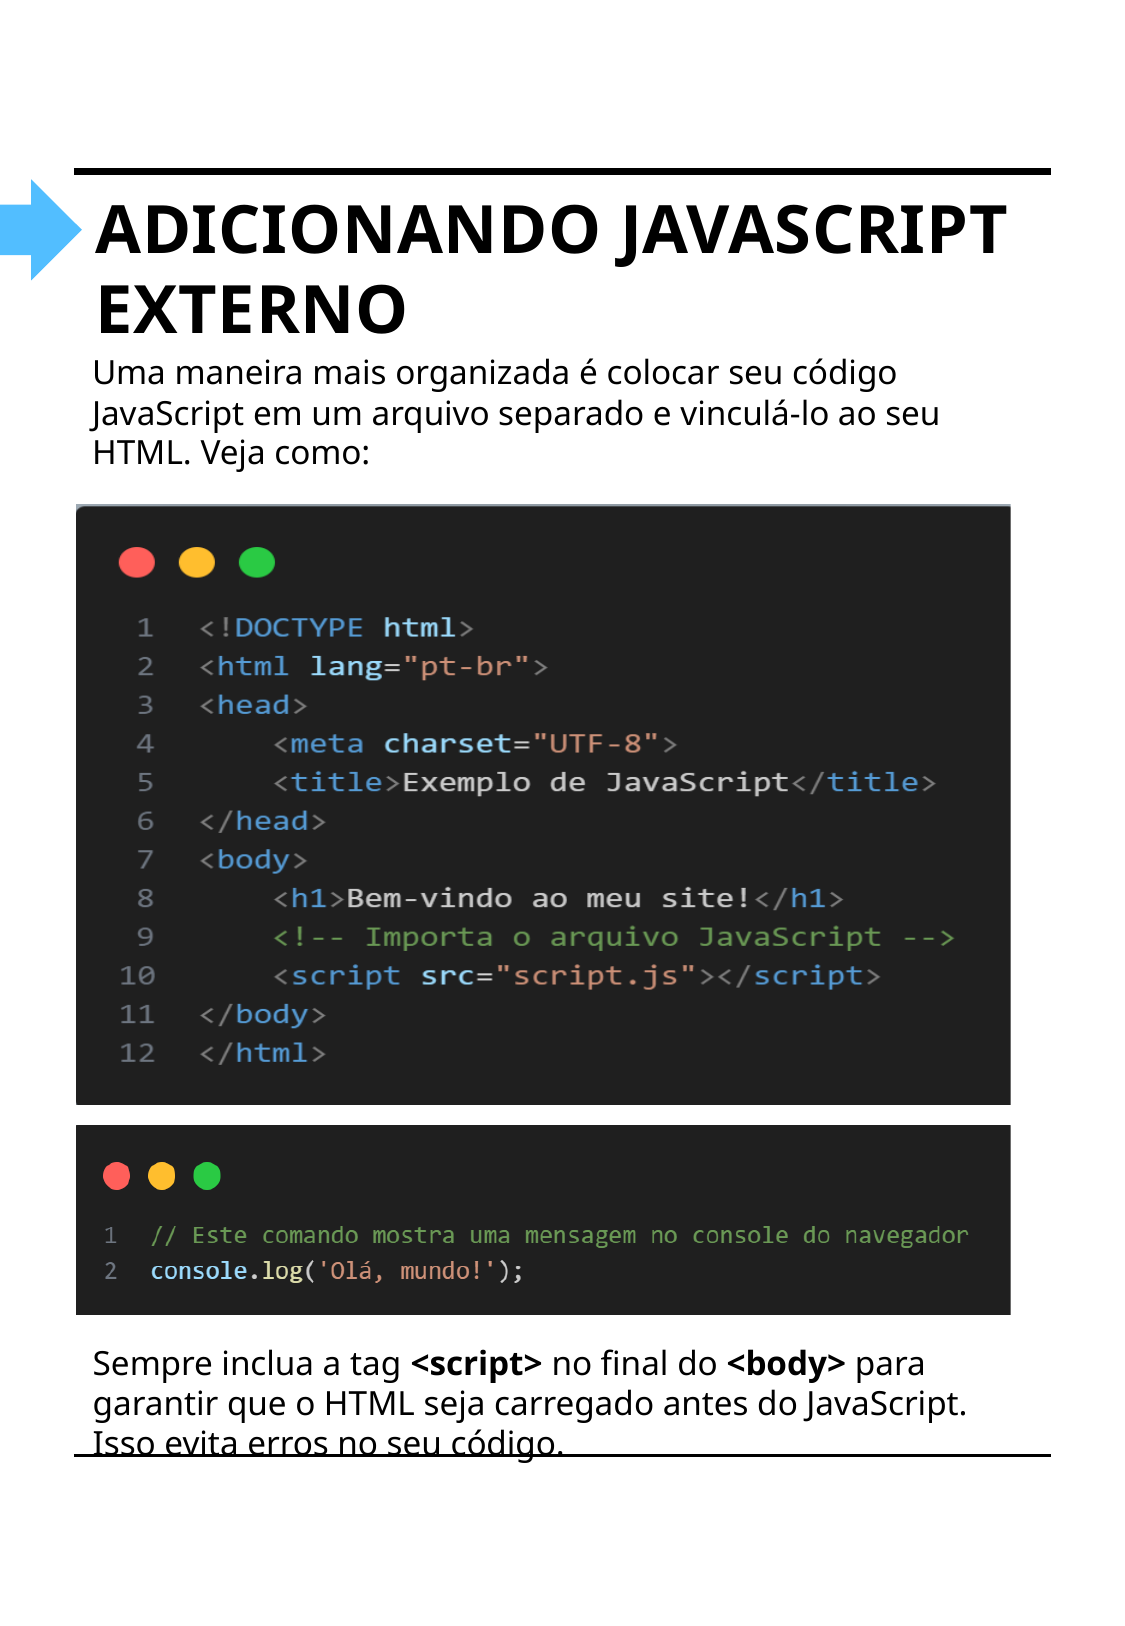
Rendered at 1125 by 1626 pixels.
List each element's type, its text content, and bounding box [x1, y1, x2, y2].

picture [76, 504, 1011, 1105]
text_box Uma maneira mais organizada é colocar seu código JavaScript em um arquivo separado e vinculá-lo ao seu HTML. Veja como: [77, 344, 1045, 479]
picture [76, 1125, 1011, 1315]
text_box [0, 176, 84, 283]
text_box Sempre inclua a tag <script> no final do <body> para garantir que o HTML seja carregado antes do JavaScript. Isso evita erros no seu código. [77, 1334, 1010, 1470]
title ADICIONANDO JAVASCRIPT EXTERNO [80, 179, 1051, 370]
